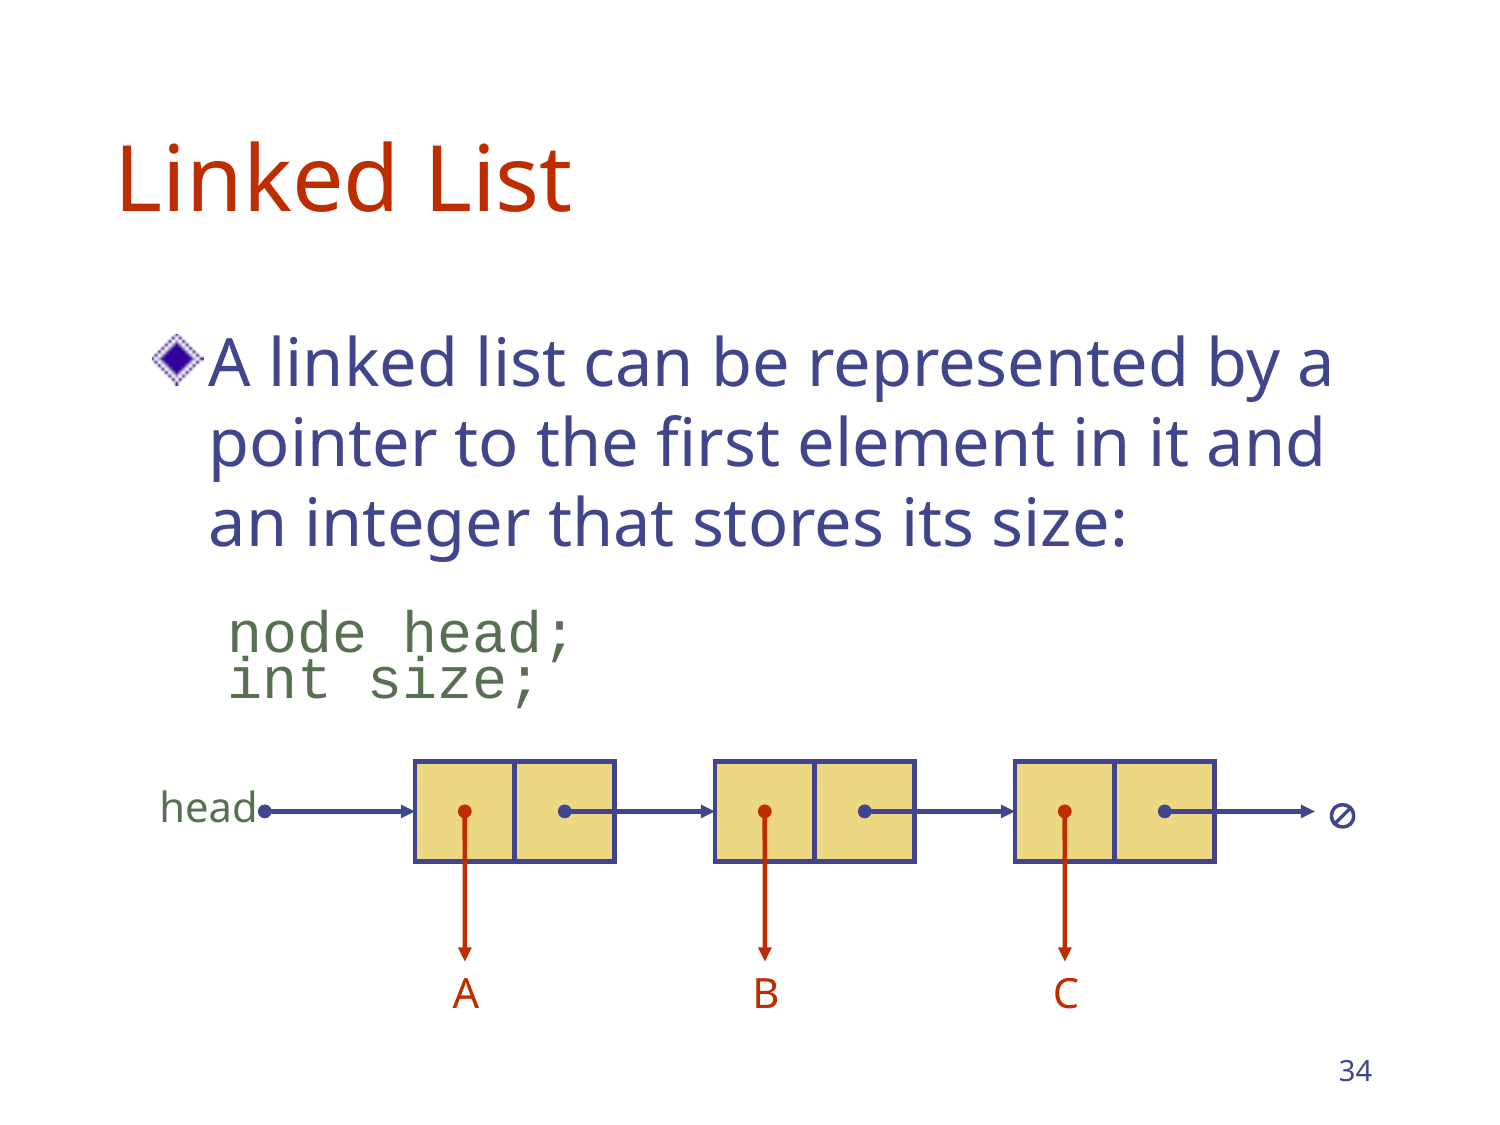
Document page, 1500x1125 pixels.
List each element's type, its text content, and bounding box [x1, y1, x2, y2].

text_box [814, 761, 915, 862]
list A linked list can be represented by a pointer to the first element in it and an integer that stores its size: node head; int size; [137, 312, 1413, 988]
text_box  [1311, 778, 1375, 844]
text_box B [737, 959, 795, 1025]
slide_number 34 [1074, 1025, 1388, 1100]
text_box [1114, 761, 1215, 862]
text_box [315, 805, 415, 818]
text_box [858, 805, 1014, 818]
text_box [758, 805, 772, 962]
text_box head [102, 773, 315, 839]
text_box [414, 761, 514, 862]
picture [152, 334, 204, 386]
text_box [458, 805, 472, 962]
text_box [558, 805, 714, 818]
text_box [1058, 805, 1072, 962]
text_box A [438, 959, 495, 1025]
text_box [1014, 761, 1114, 862]
text_box [514, 761, 615, 862]
title Linked List [99, 50, 1375, 238]
text_box [714, 761, 814, 862]
text_box [1158, 805, 1311, 818]
text_box C [1038, 959, 1095, 1025]
